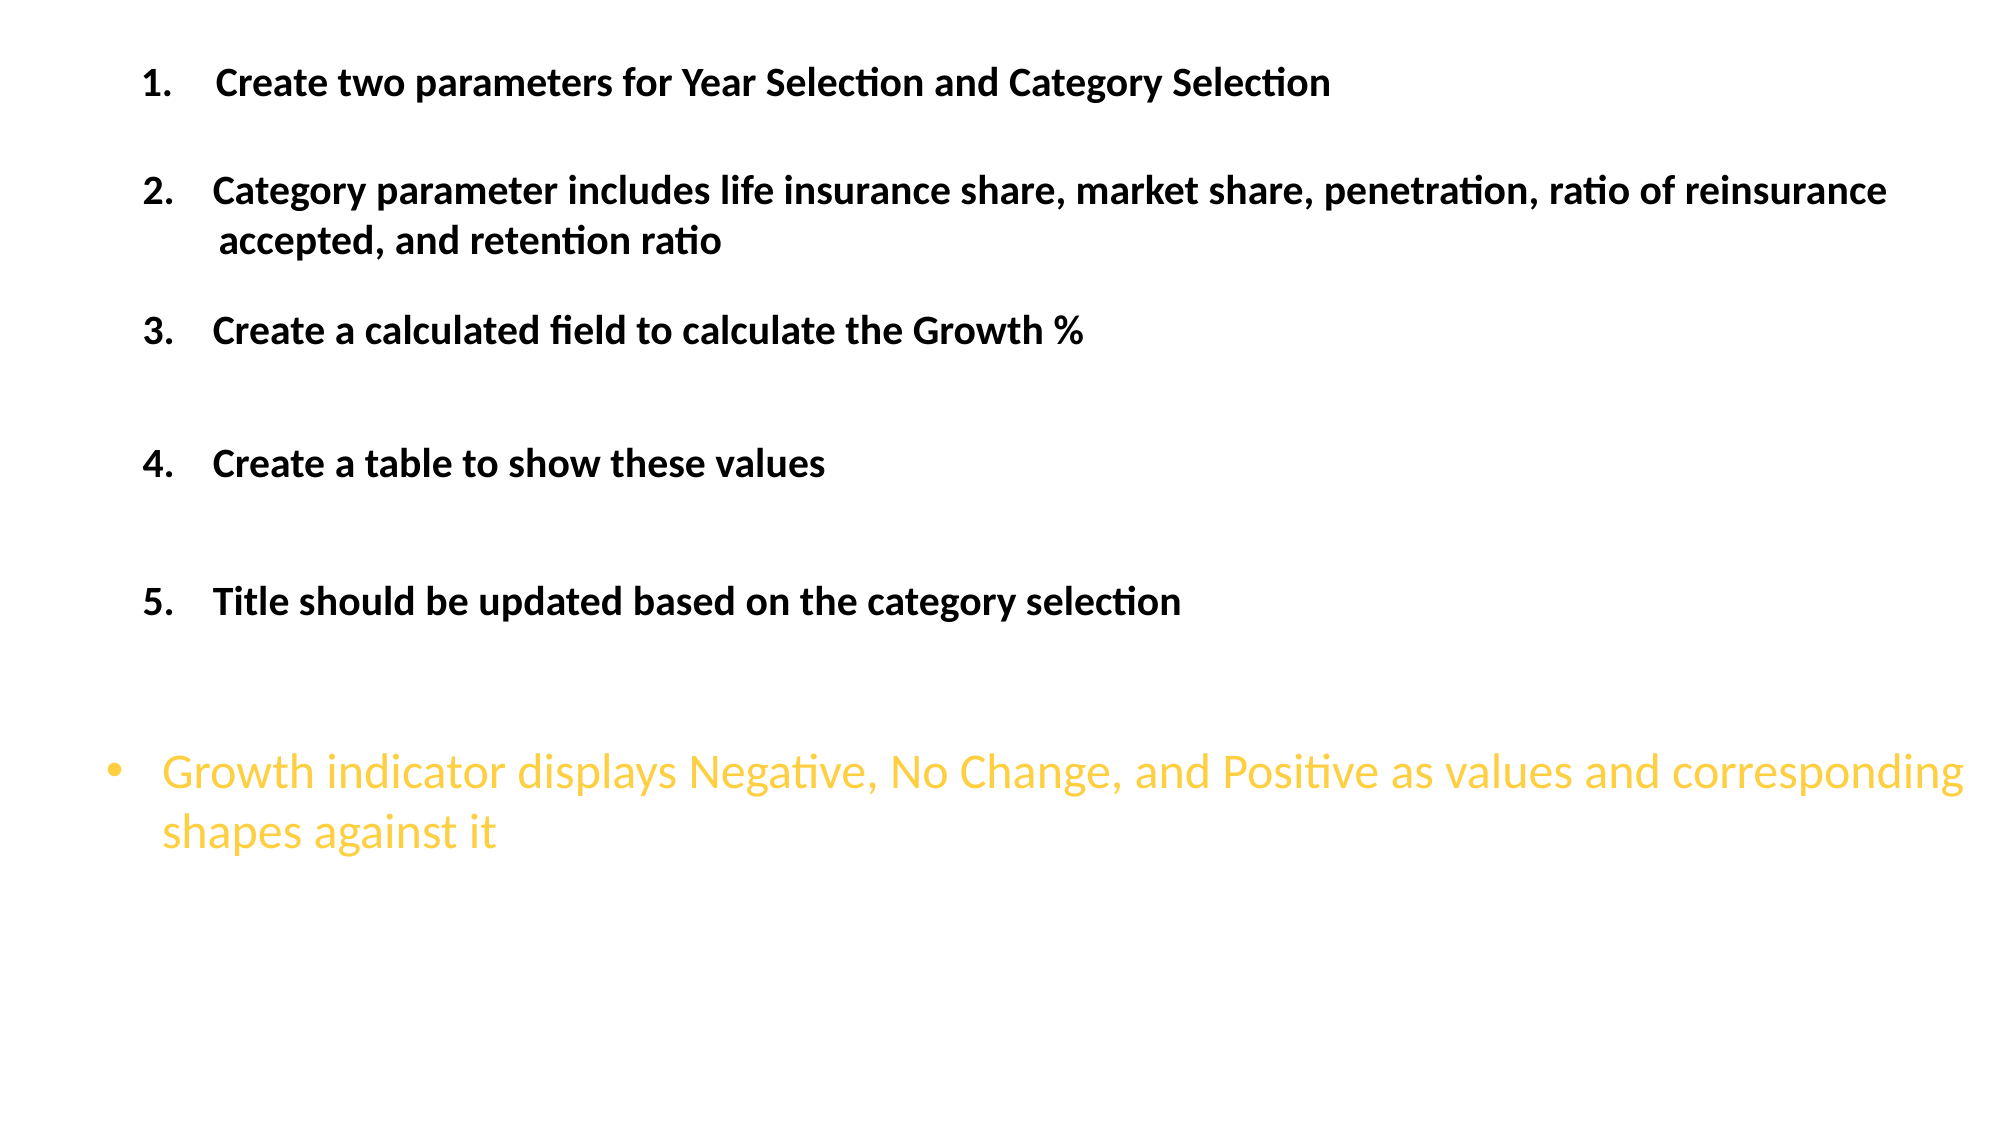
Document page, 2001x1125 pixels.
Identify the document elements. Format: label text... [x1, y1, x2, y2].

text_box 3. Create a calculated field to calculate the Growth % [127, 295, 1124, 361]
text_box Growth indicator displays Negative, No Change, and Positive as values and corresponding shapes against it [91, 731, 1991, 867]
text_box 4. Create a table to show these values [127, 428, 857, 494]
text_box Create two parameters for Year Selection and Category Selection [126, 47, 1347, 113]
text_box 5. Title should be updated based on the category selection [127, 566, 1216, 631]
text_box 2. Category parameter includes life insurance share, market share, penetration, ratio of reinsurance accepted, and retention ratio [127, 155, 1931, 270]
